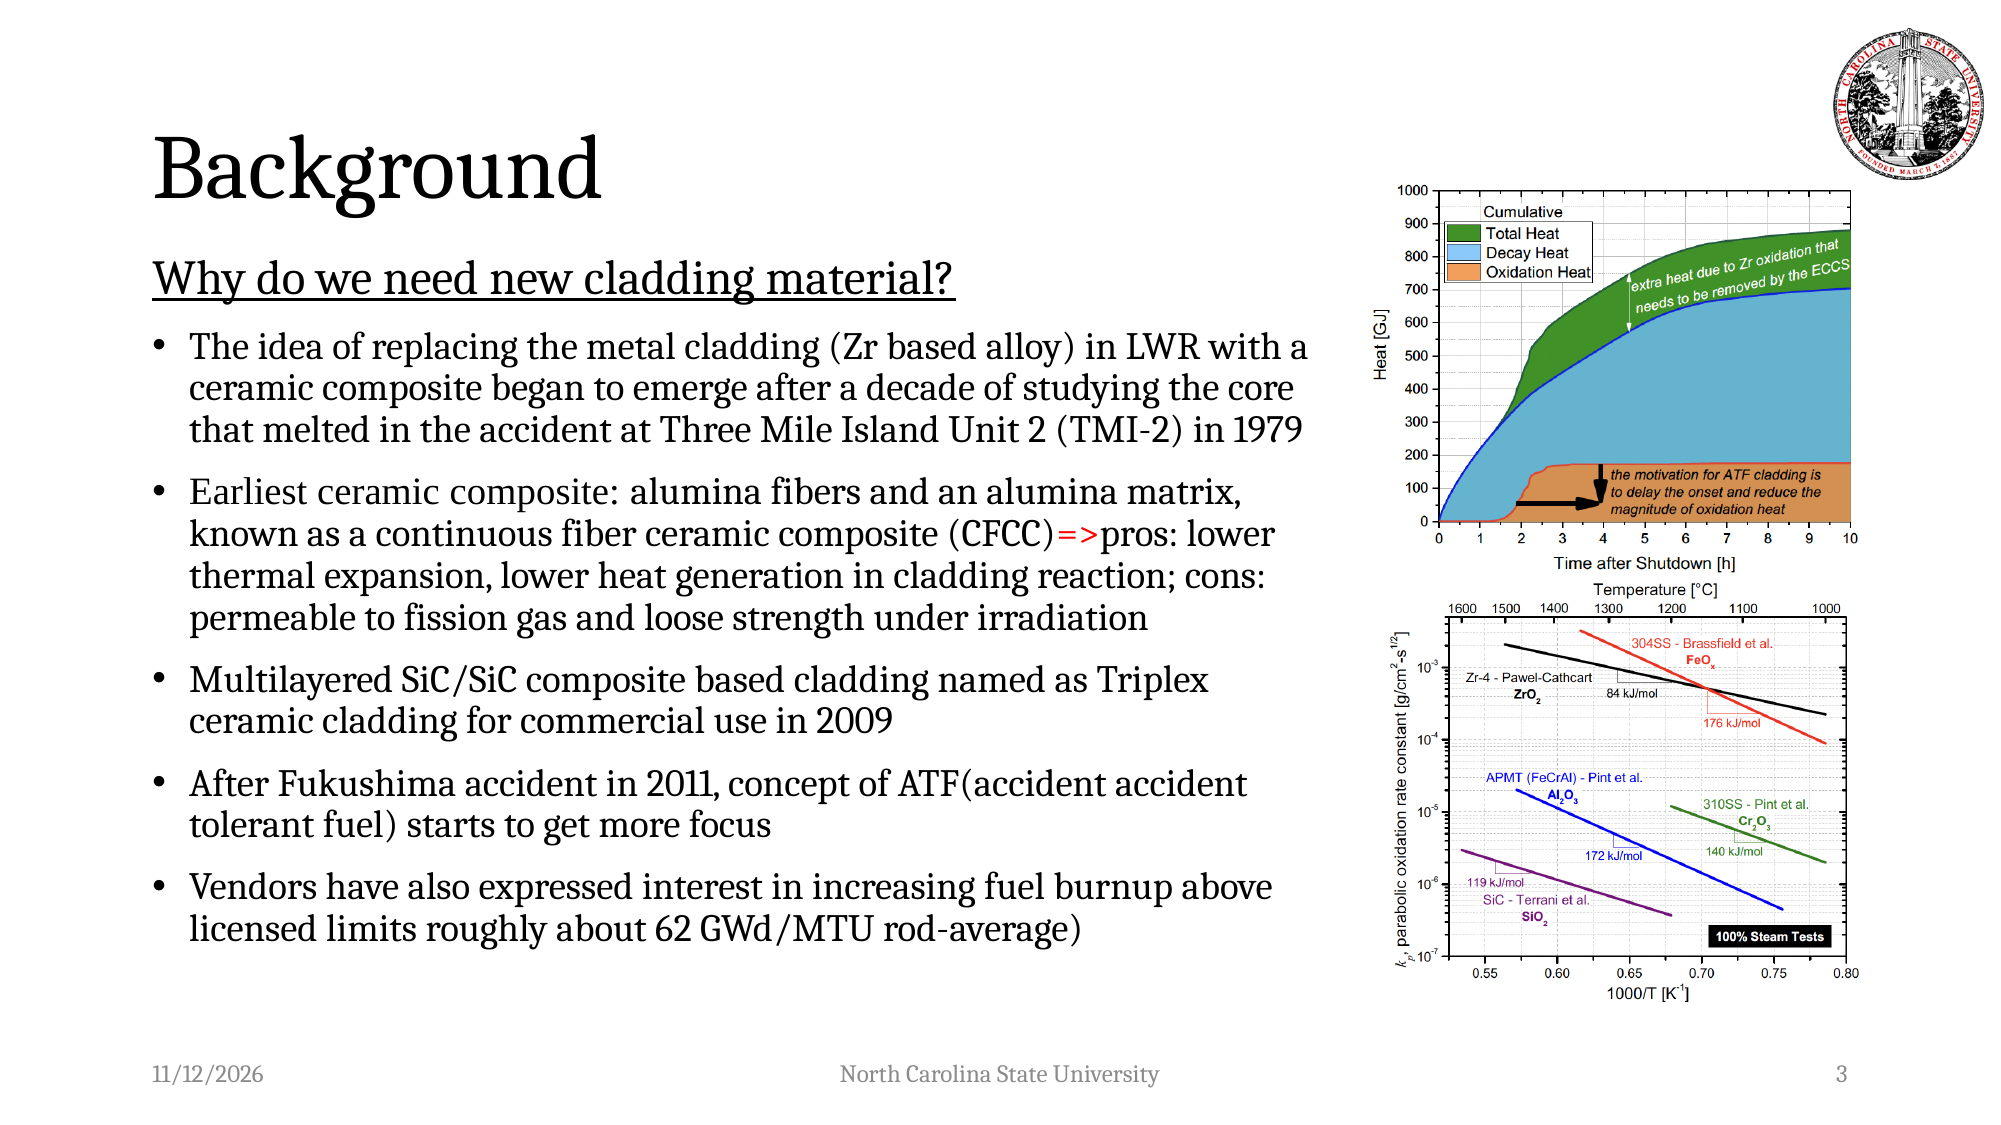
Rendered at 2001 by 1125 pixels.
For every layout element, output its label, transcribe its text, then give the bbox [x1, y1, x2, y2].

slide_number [137, 1042, 588, 1103]
list Why do we need new cladding material? The idea of replacing the metal cladding (Zr based alloy) in LWR with a ceramic composite began to emerge after a decade of studying the core that melted in the accident at Three Mile Island Unit 2 (TMI-2) in 1979 Earliest ceramic composite: alumina fibers and an alumina matrix, known as a continuous fiber ceramic composite (CFCC)=>pros: lower thermal expansion, lower heat generation in cladding reaction; cons: permeable to fission gas and loose strength under irradiation Multilayered SiC/SiC composite based cladding named as Triplex ceramic cladding for commercial use in 2009 After Fukushima accident in 2011, concept of ATF(accident accident tolerant fuel) starts to get more focus Vendors have also expressed interest in increasing fuel burnup above licensed limits roughly about 62 GWd/MTU rod-average) [137, 244, 1338, 988]
footer North Carolina State University [662, 1042, 1338, 1103]
title Background [137, 59, 1863, 278]
picture [1370, 28, 1984, 573]
picture [1387, 578, 1863, 1002]
slide_number 3 [1412, 1042, 1863, 1103]
